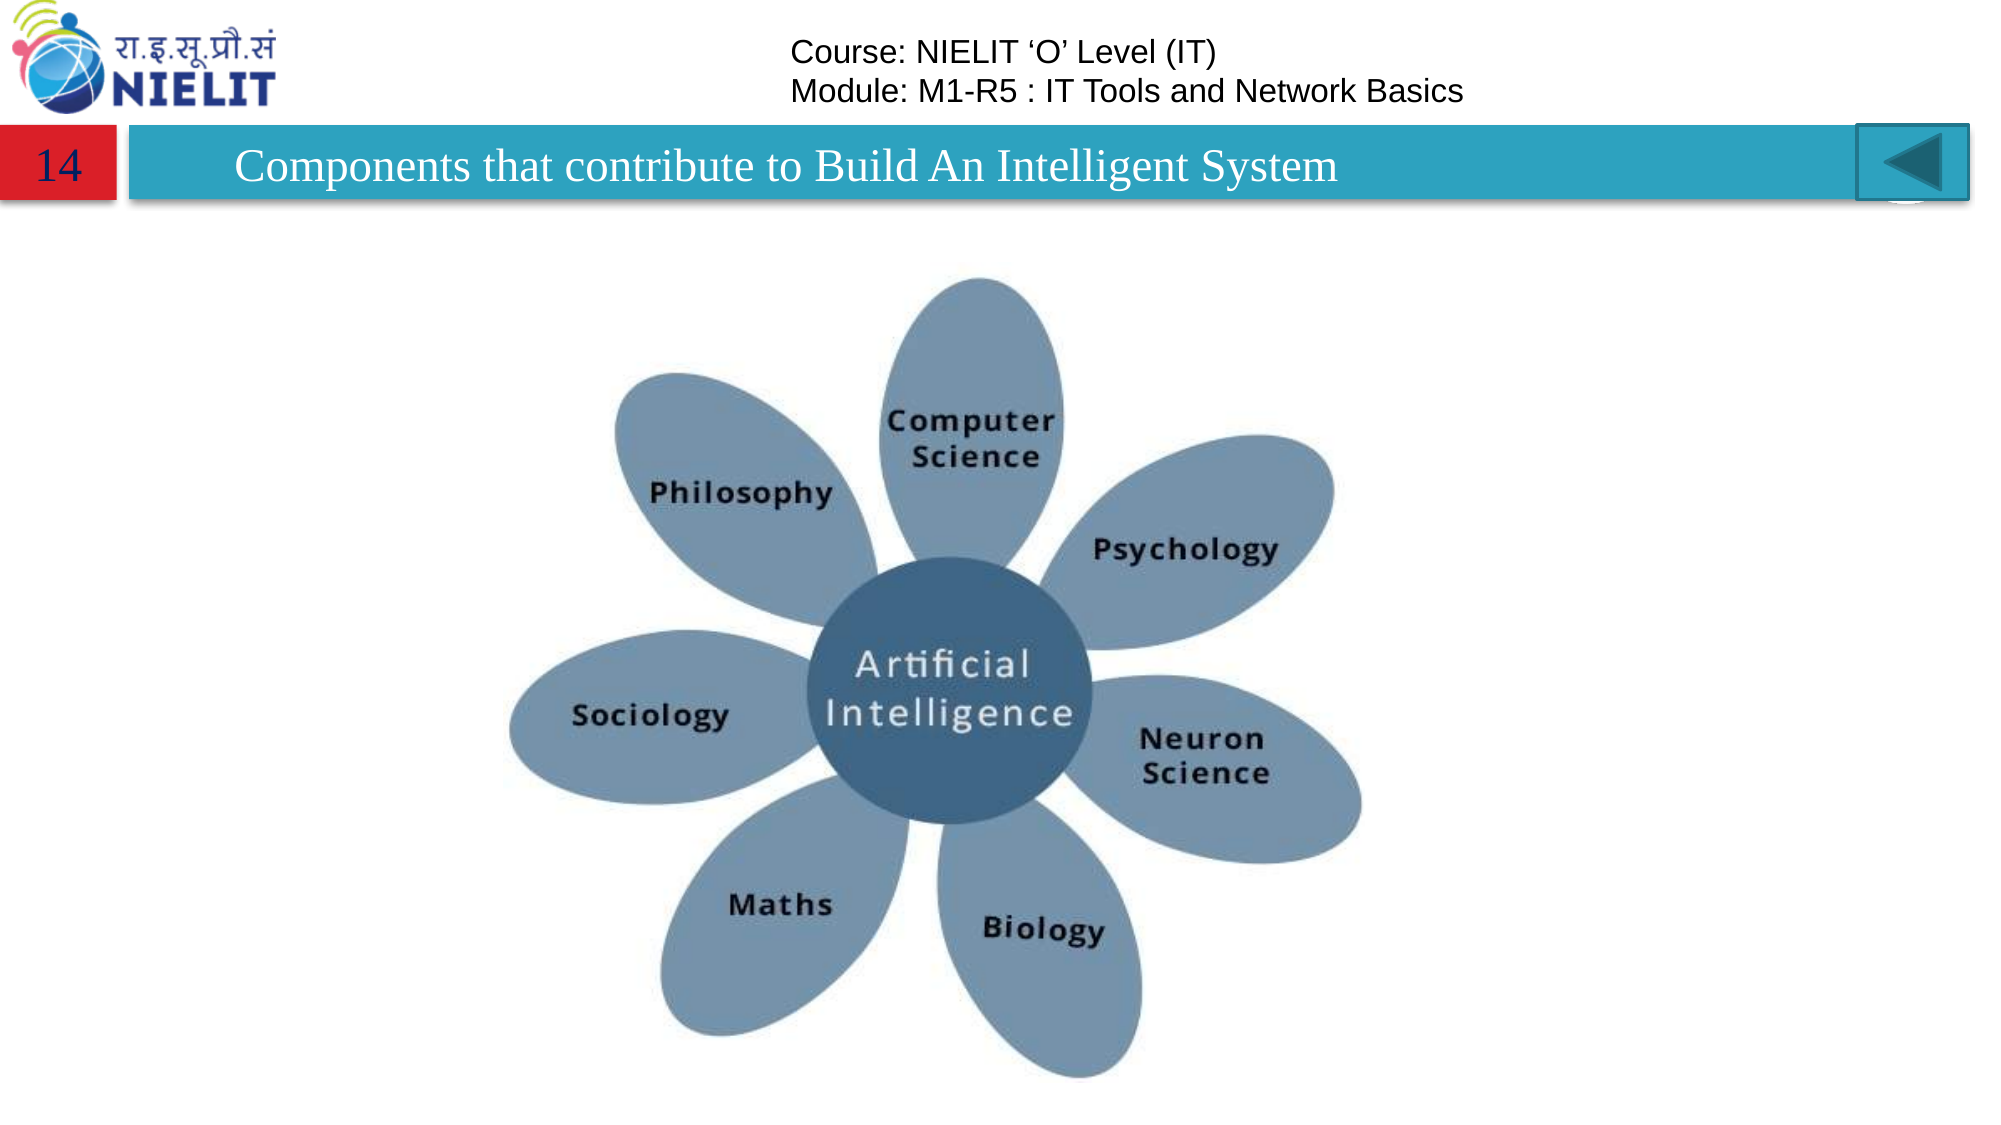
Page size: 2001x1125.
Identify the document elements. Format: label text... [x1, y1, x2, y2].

picture [12, 0, 276, 114]
slide_number 14 [0, 125, 117, 200]
picture [307, 10, 1891, 121]
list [503, 262, 1366, 1083]
title Components that contribute to Build An Intelligent System [216, 125, 1969, 200]
